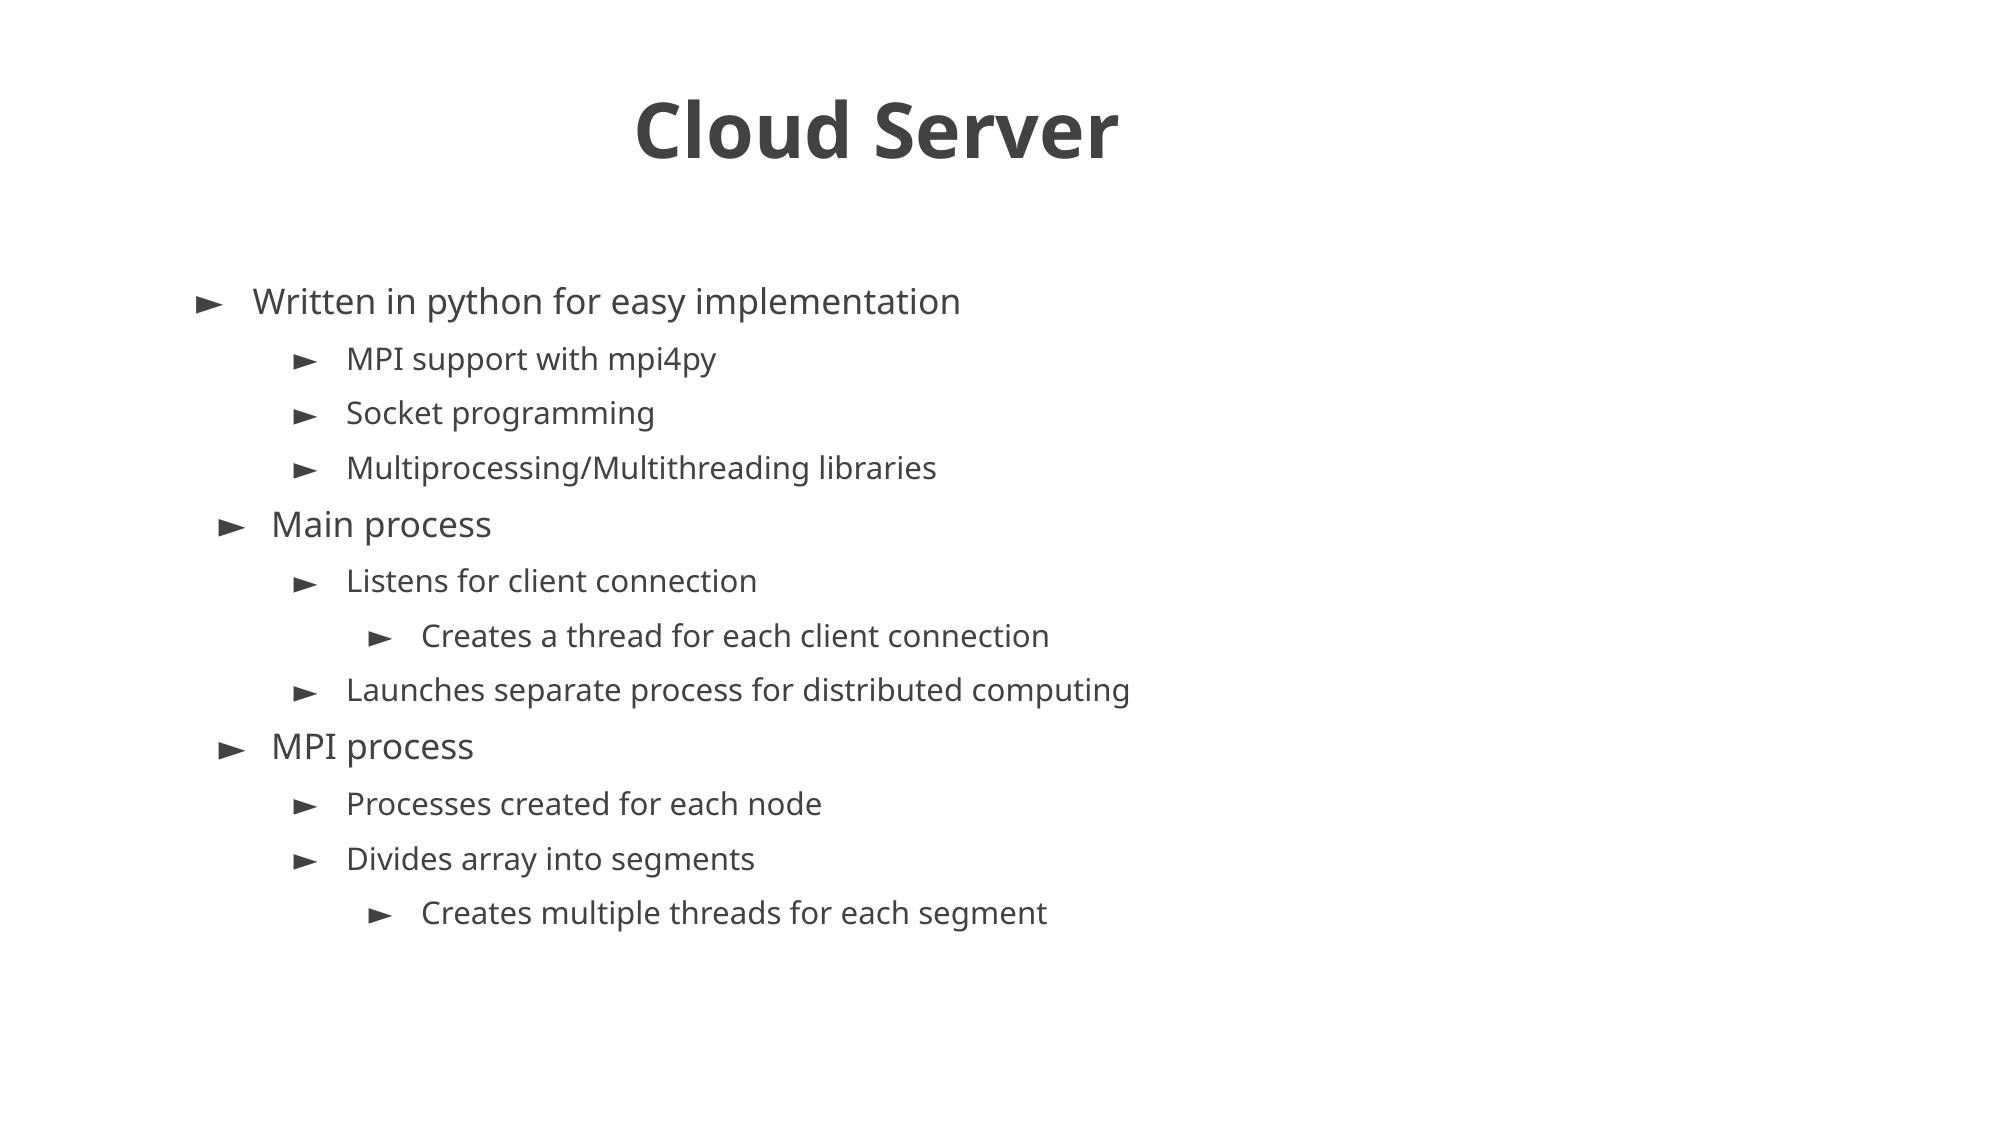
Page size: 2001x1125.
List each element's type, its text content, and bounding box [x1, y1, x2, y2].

title Cloud Server [106, 74, 1649, 304]
list Written in python for easy implementation MPI support with mpi4py Socket programming Multiprocessing/Multithreading libraries Main process Listens for client connection Creates a thread for each client connection Launches separate process for distributed computing MPI process Processes created for each node Divides array into segments Creates multiple threads for each segment [181, 276, 1649, 1023]
